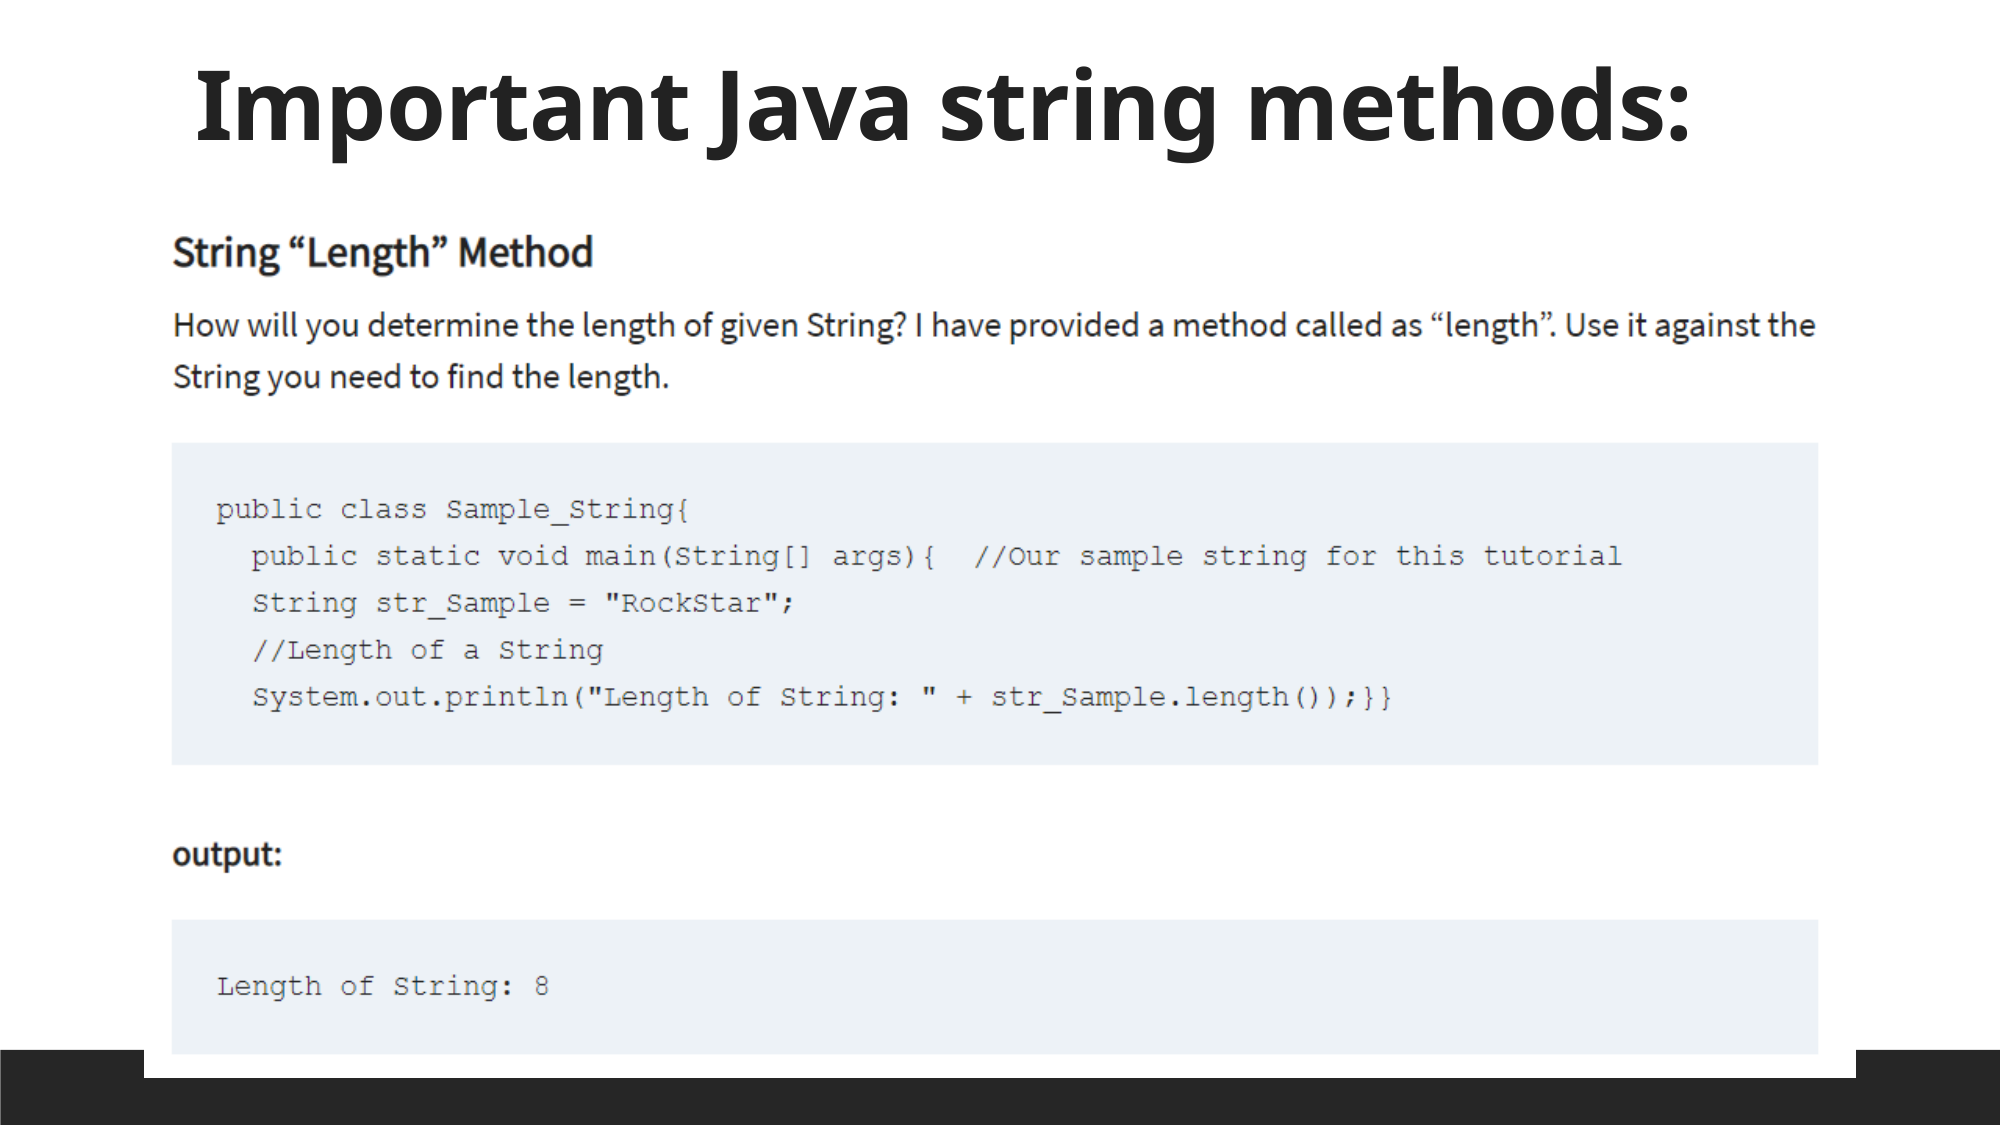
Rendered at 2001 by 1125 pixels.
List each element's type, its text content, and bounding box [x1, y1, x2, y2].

title Important Java string methods: [180, 47, 1830, 205]
picture [143, 207, 1856, 1079]
